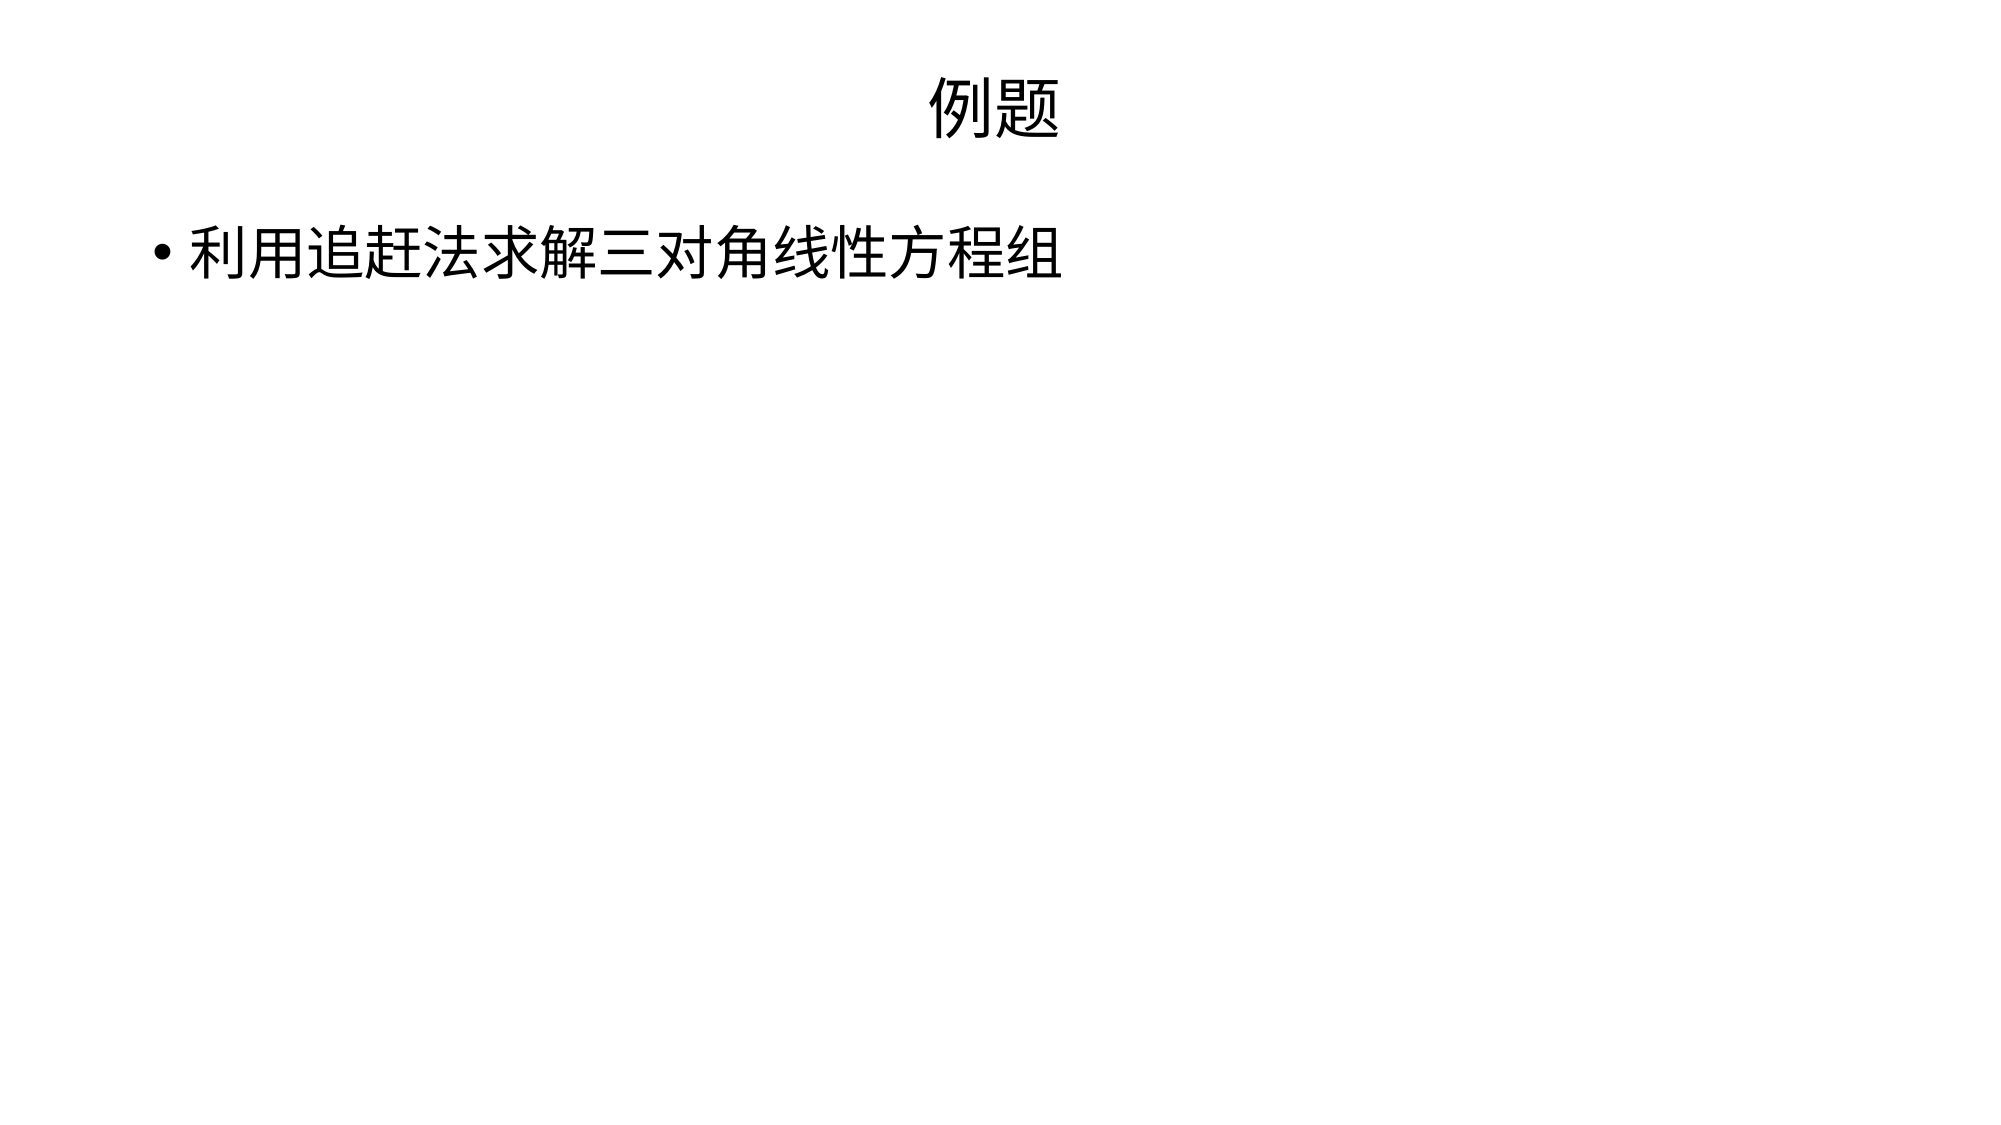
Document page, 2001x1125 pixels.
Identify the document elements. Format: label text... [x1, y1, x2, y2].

title 例题 [131, 59, 1857, 165]
